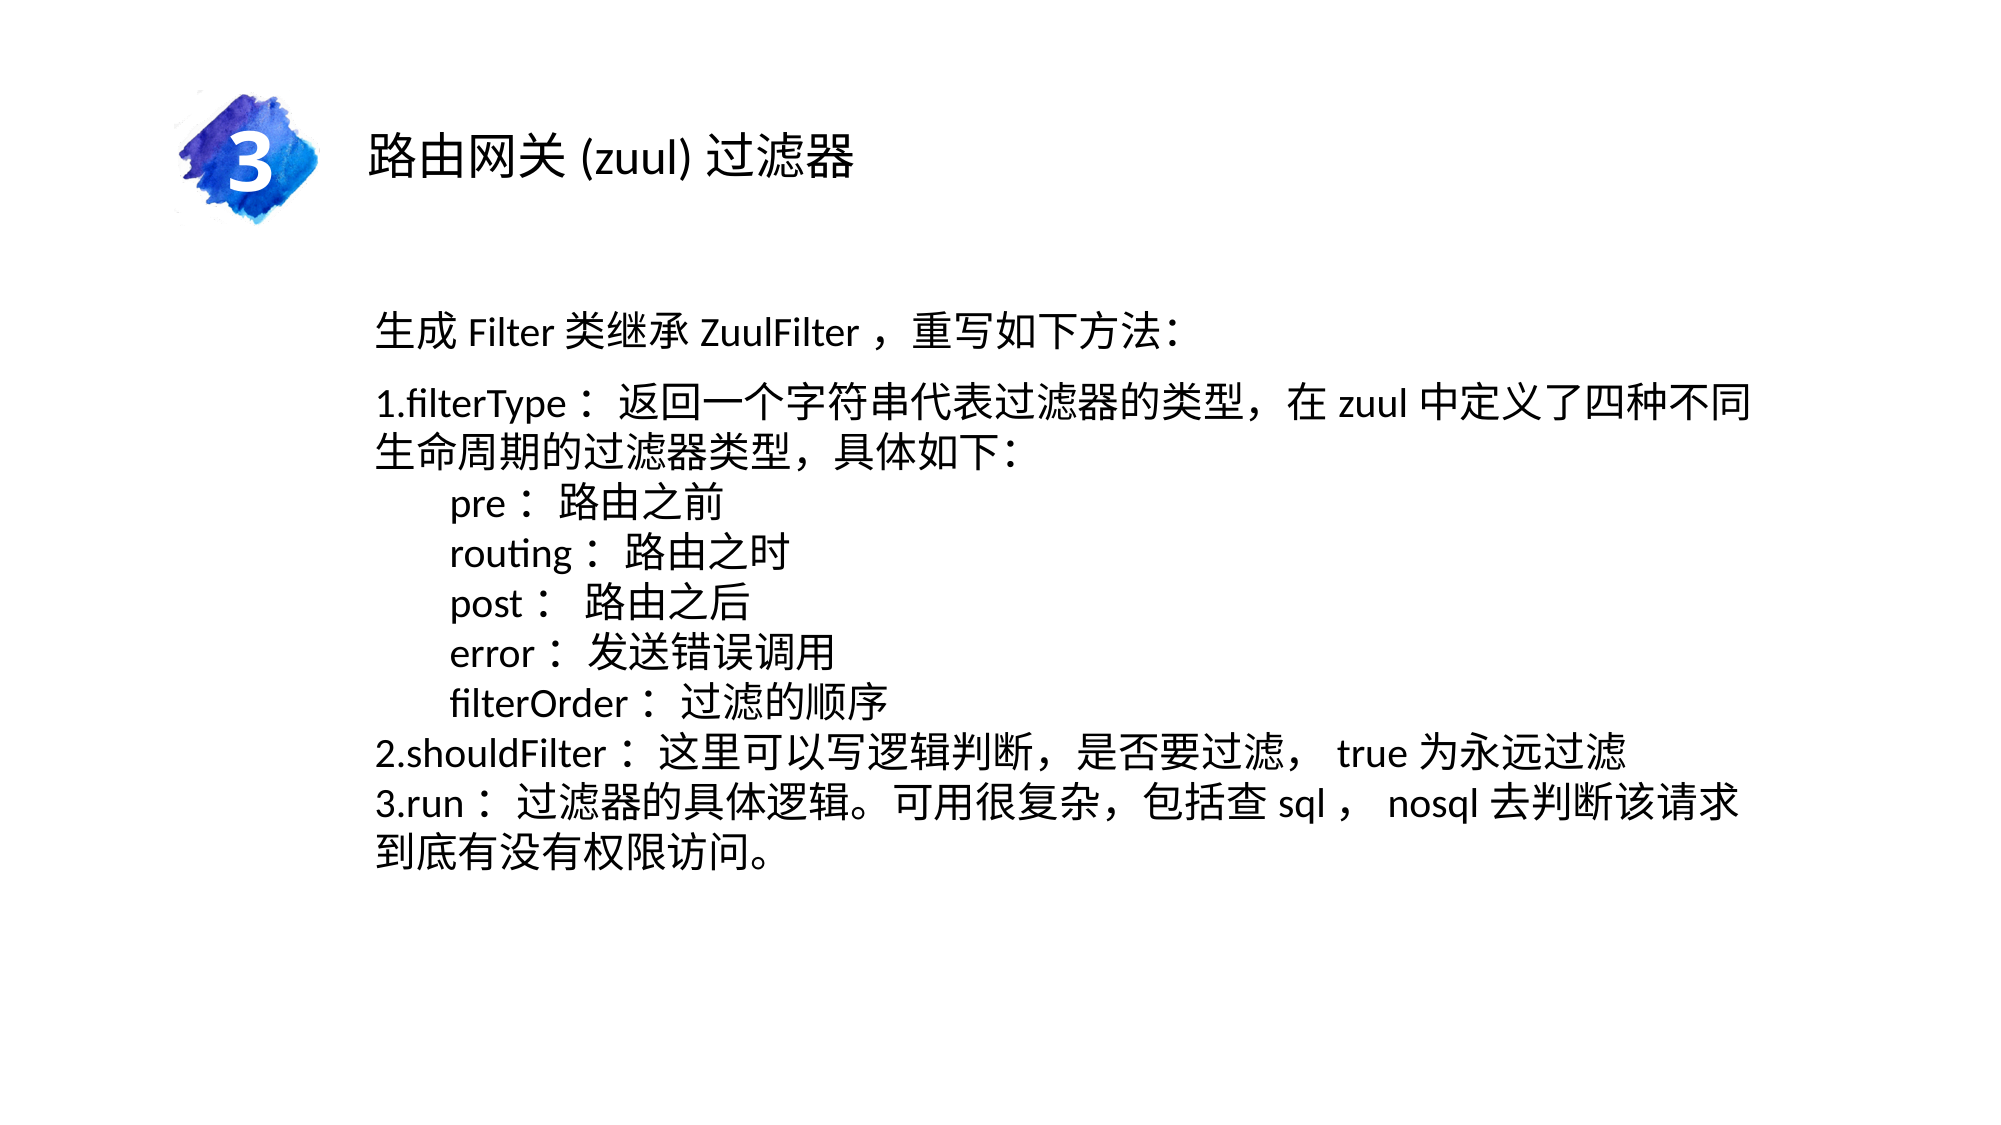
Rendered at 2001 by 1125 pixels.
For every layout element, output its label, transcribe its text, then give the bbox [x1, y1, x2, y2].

text_box 路由网关(zuul)过滤器 [352, 124, 876, 193]
picture [174, 90, 322, 228]
text_box 生成Filter类继承ZuulFilter，重写如下方法： [359, 297, 1218, 363]
text_box 1.filterType：返回一个字符串代表过滤器的类型，在zuul中定义了四种不同生命周期的过滤器类型，具体如下： pre：路由之前 routing：路由之时 post： 路由之后 error：发送错误调用 filterOrder：过滤的顺序 2.shouldFilter：这里可以写逻辑判断，是否要过滤，true为永远过滤 3.run：过滤器的具体逻辑。可用很复杂，包括查sql，nosql去判断该请求到底有没有权限访问。 [359, 368, 1787, 884]
